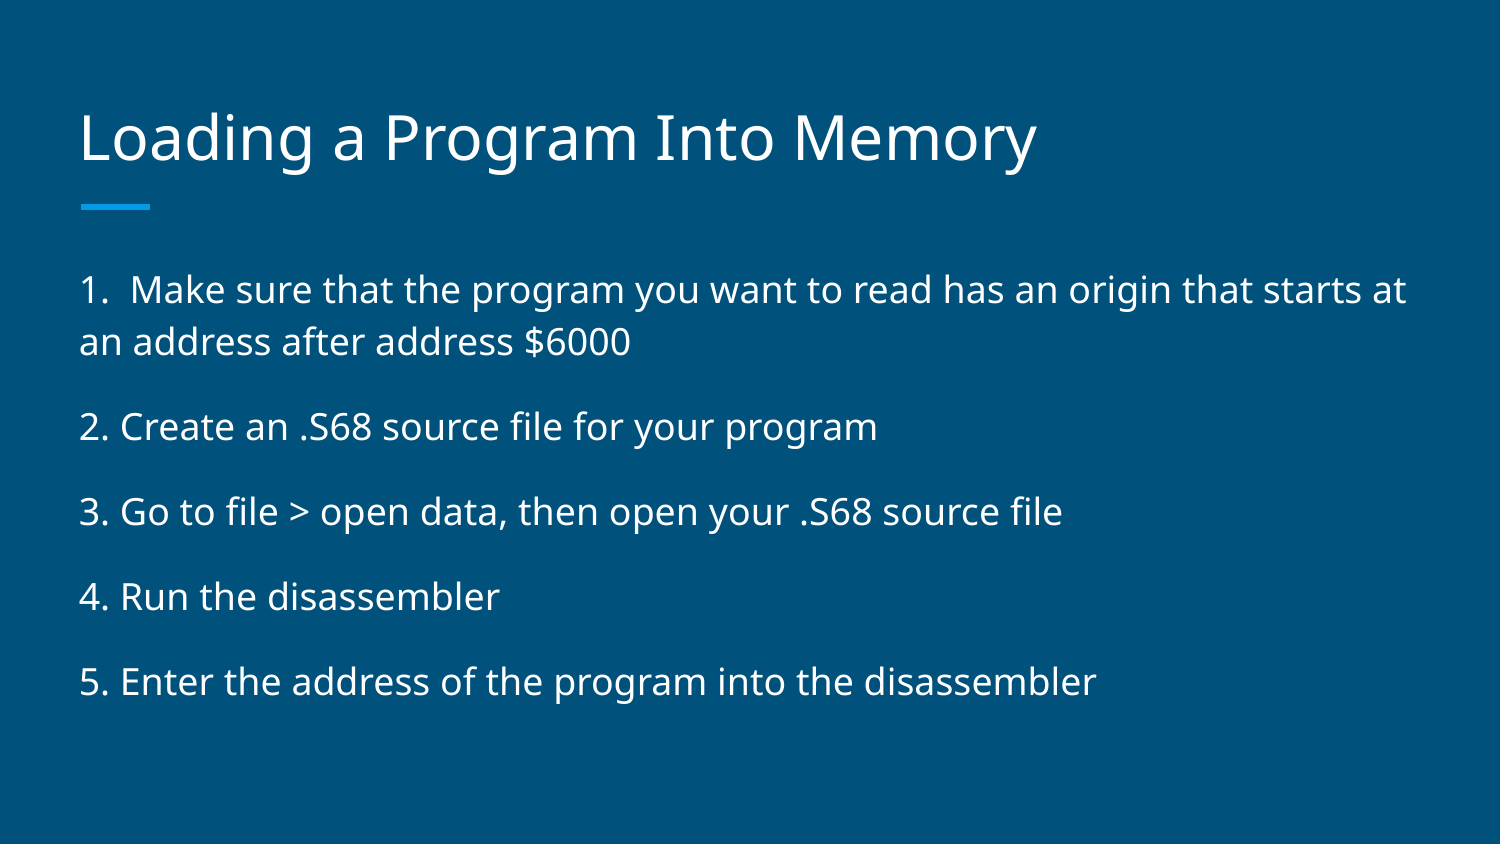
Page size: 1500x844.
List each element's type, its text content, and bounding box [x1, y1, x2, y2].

title Loading a Program Into Memory [63, 75, 1437, 188]
list 1. Make sure that the program you want to read has an origin that starts at an address after address $6000 2. Create an .S68 source file for your program 3. Go to file > open data, then open your .S68 source file 4. Run the disassembler 5. Enter the address of the program into the disassembler [63, 244, 1437, 750]
